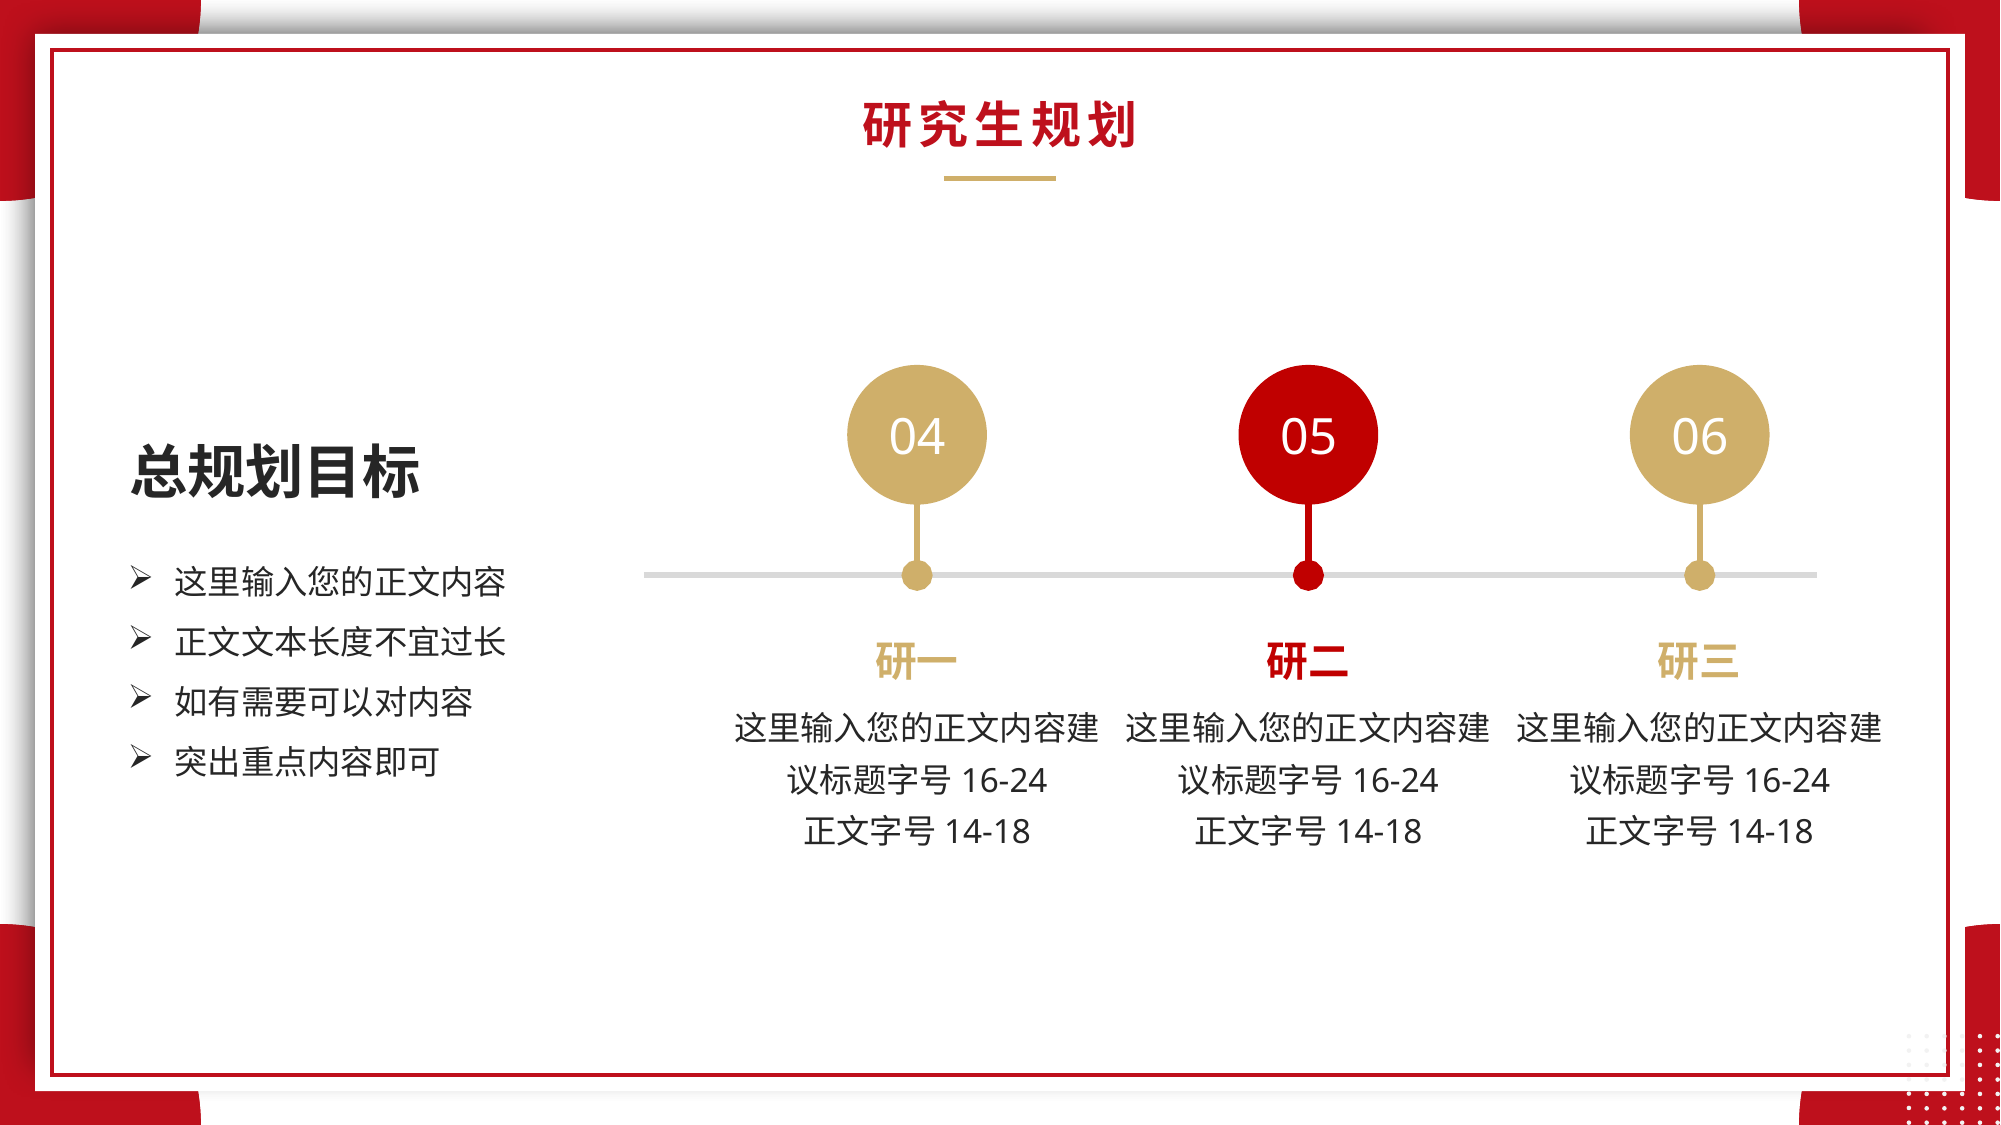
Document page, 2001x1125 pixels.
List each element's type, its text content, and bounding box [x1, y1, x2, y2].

title 研究生规划 [506, 94, 1494, 161]
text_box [127, 435, 643, 777]
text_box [643, 364, 1884, 848]
